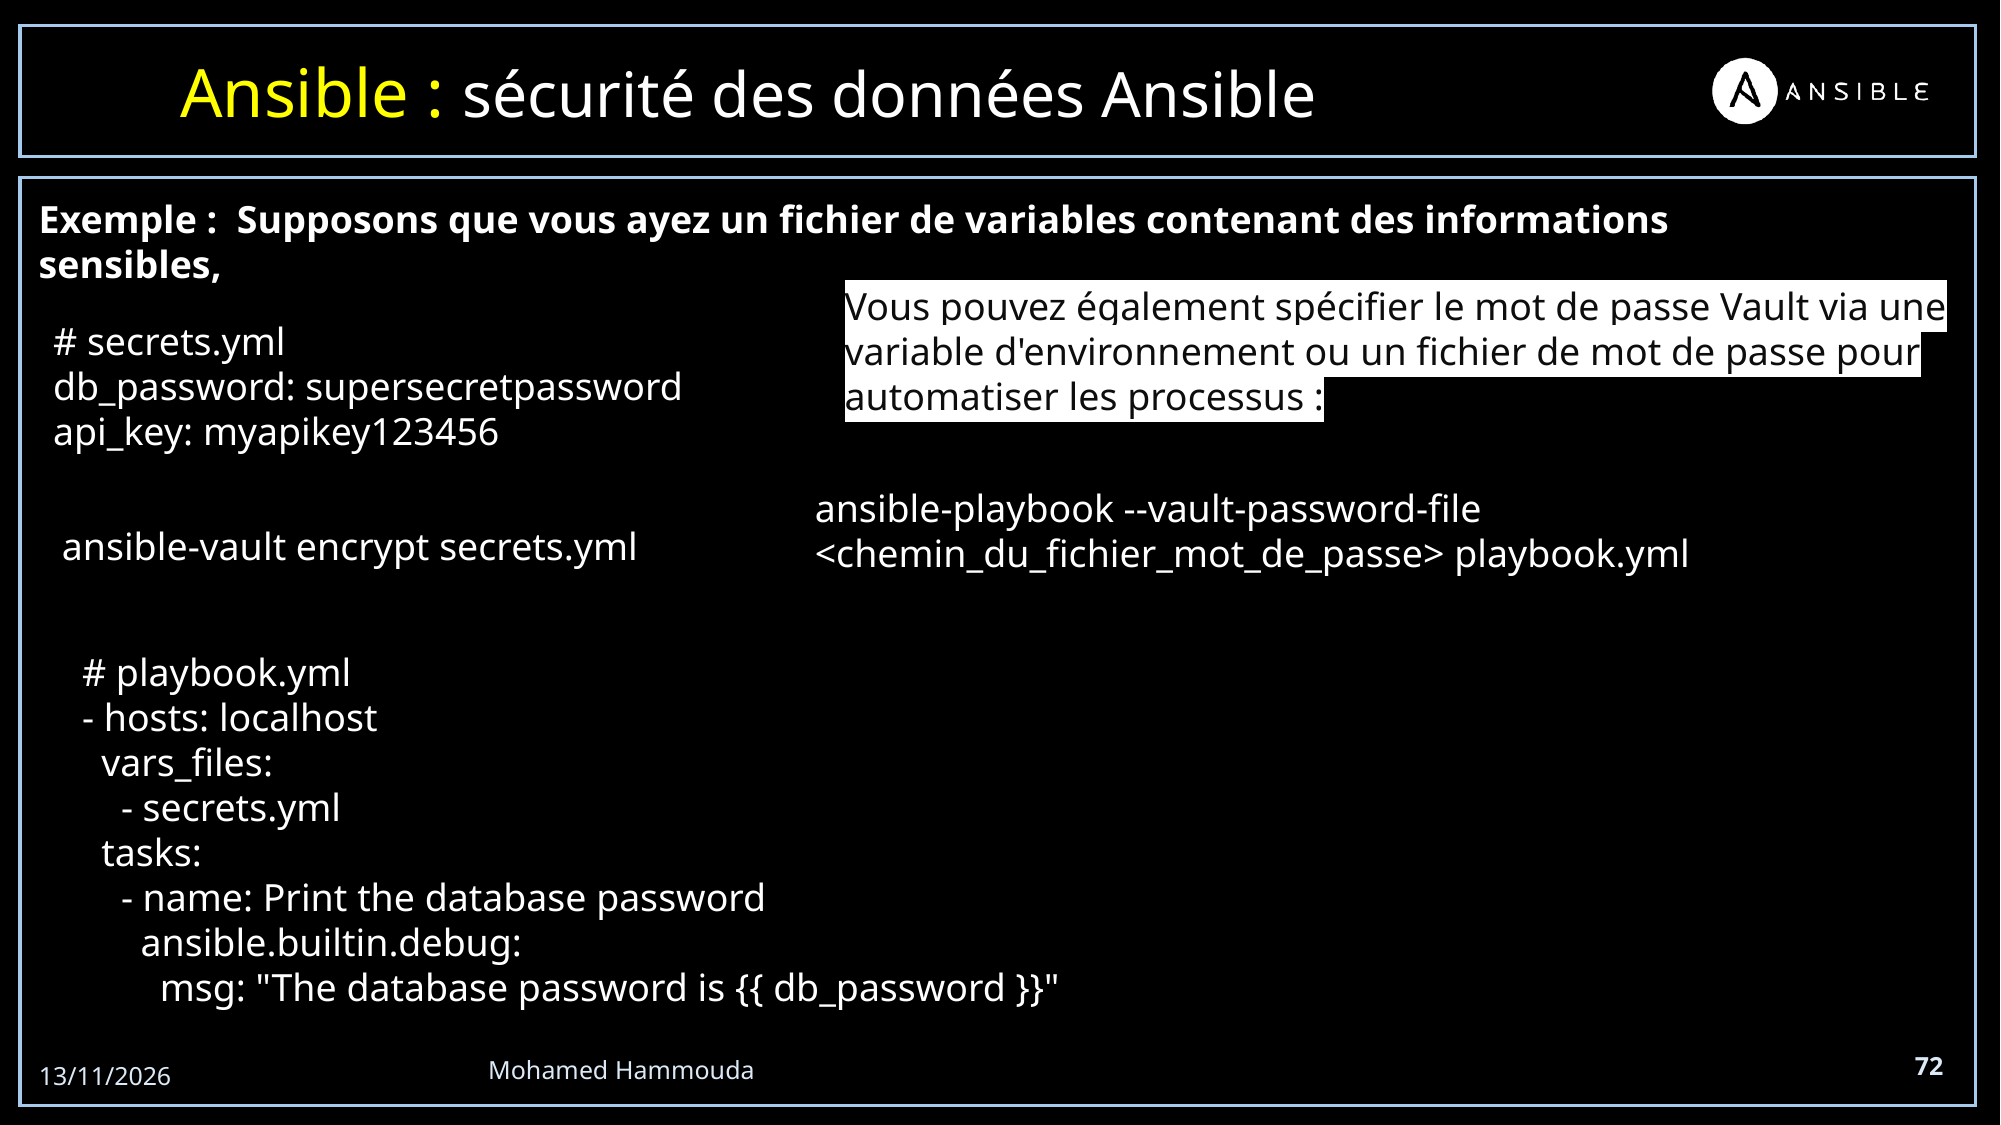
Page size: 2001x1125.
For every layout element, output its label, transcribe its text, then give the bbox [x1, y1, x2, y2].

text_box Vous pouvez également spécifier le mot de passe Vault via une variable d'environnement ou un fichier de mot de passe pour automatiser les processus : [829, 275, 1975, 426]
text_box # playbook.yml - hosts: localhost vars_files: - secrets.yml tasks: - name: Print the database password ansible.builtin.debug: msg: "The database password is {{ db_password }}" [67, 641, 1329, 1016]
footer Mohamed Hammouda [283, 1039, 959, 1100]
picture [1702, 24, 1936, 156]
text_box [18, 24, 1977, 158]
text_box # secrets.yml db_password: supersecretpassword api_key: myapikey123456 [38, 311, 779, 461]
slide_number 72 [1508, 1037, 1959, 1098]
text_box Ansible : sécurité des données Ansible [165, 43, 1702, 138]
text_box [18, 176, 1977, 1107]
text_box ansible-vault encrypt secrets.yml [47, 515, 799, 576]
text_box Exemple : Supposons que vous ayez un fichier de variables contenant des informations sensibles, [23, 188, 1770, 294]
text_box ansible-playbook --vault-password-file <chemin_du_fichier_mot_de_passe> playbook.yml [799, 477, 2000, 582]
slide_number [23, 1047, 474, 1108]
